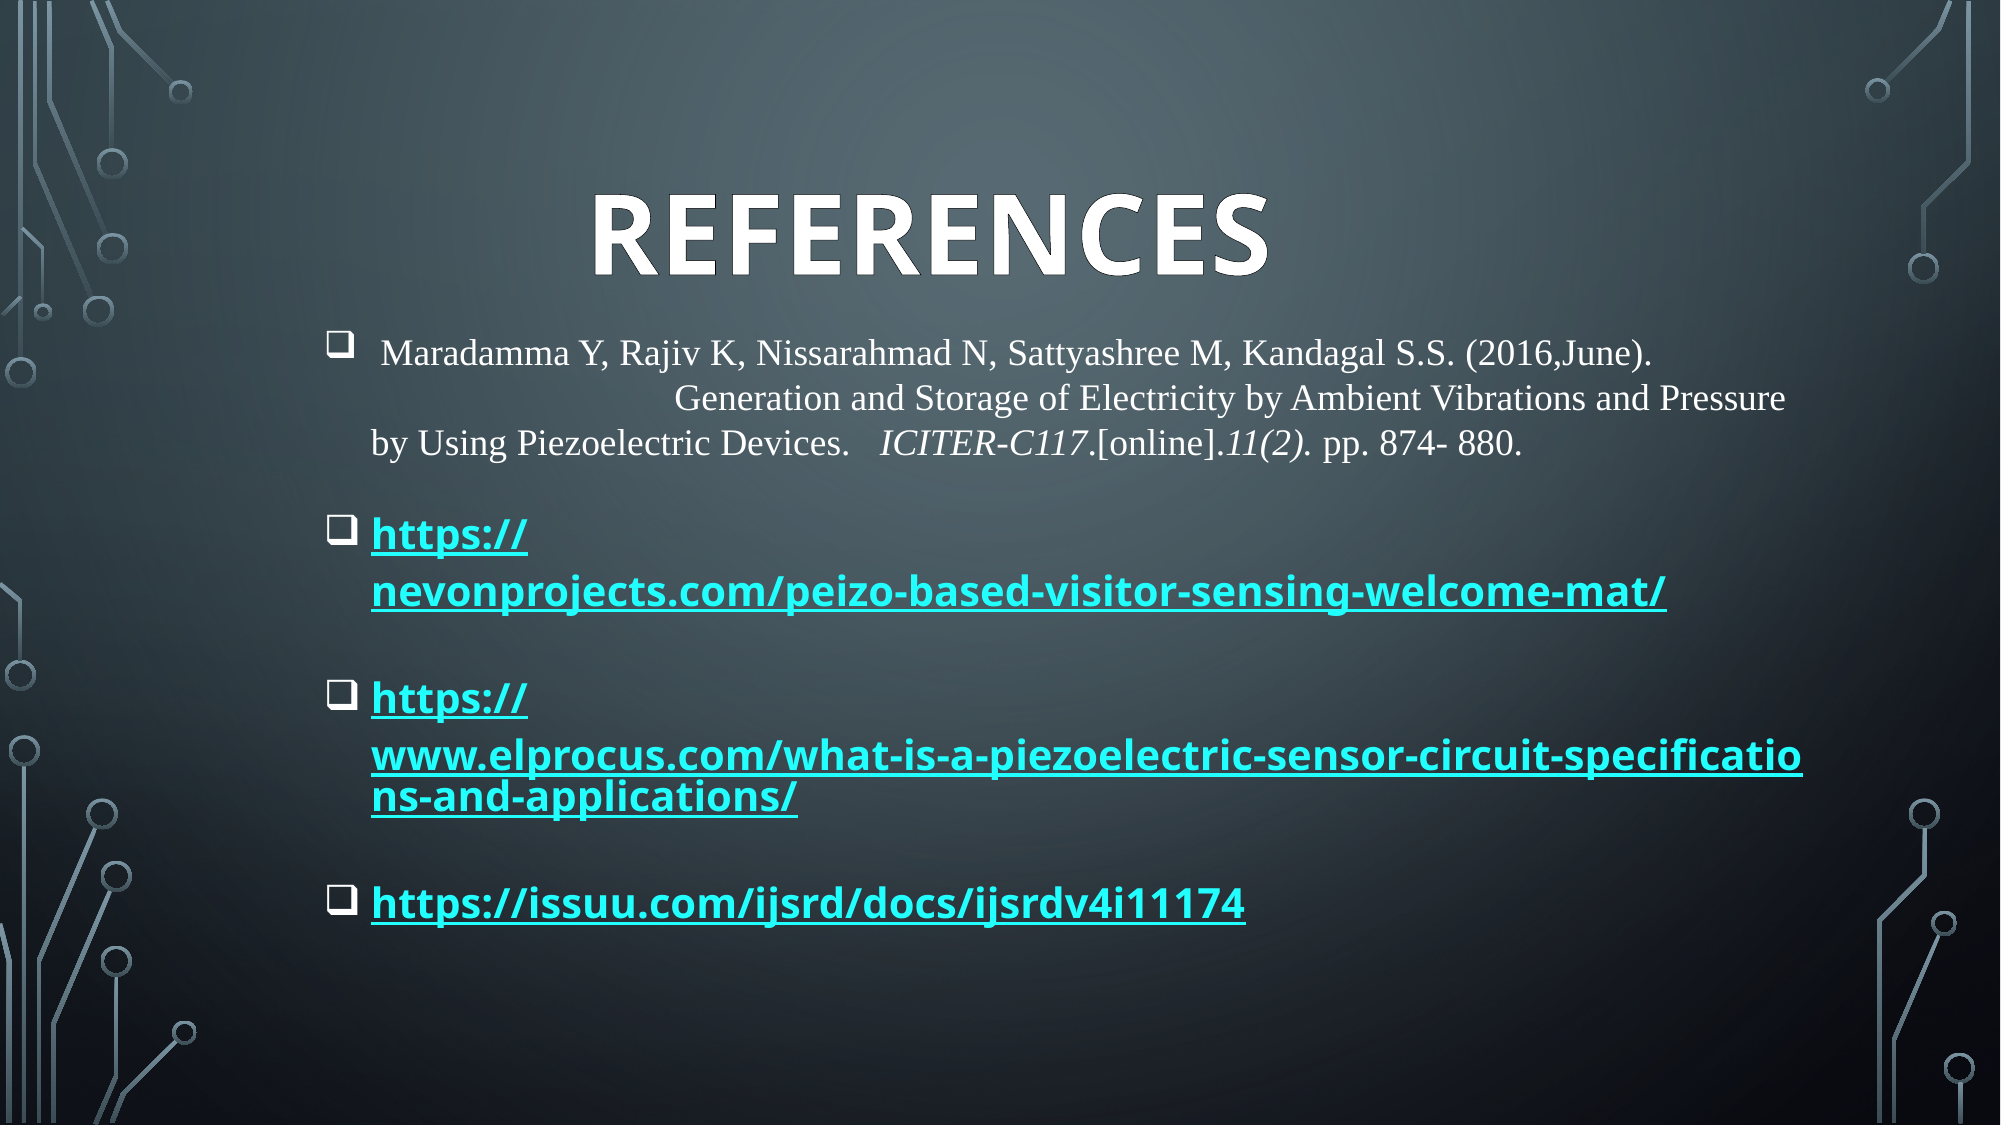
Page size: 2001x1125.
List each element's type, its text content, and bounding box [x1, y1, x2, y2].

text_box Maradamma Y, Rajiv K, Nissarahmad N, Sattyashree M, Kandagal S.S. (2016,June). Generation and Storage of Electricity by Ambient Vibrations and Pressure by Using Piezoelectric Devices. ICITER-C117.[online].11(2). pp. 874- 880. https://nevonprojects.com/peizo-based-visitor-sensing-welcome-mat/ https://www.elprocus.com/what-is-a-piezoelectric-sensor-circuit-specifications-and-applications/ https://issuu.com/ijsrd/docs/ijsrdv4i11174 [309, 320, 1832, 950]
text_box REFERENCES [570, 154, 1288, 305]
